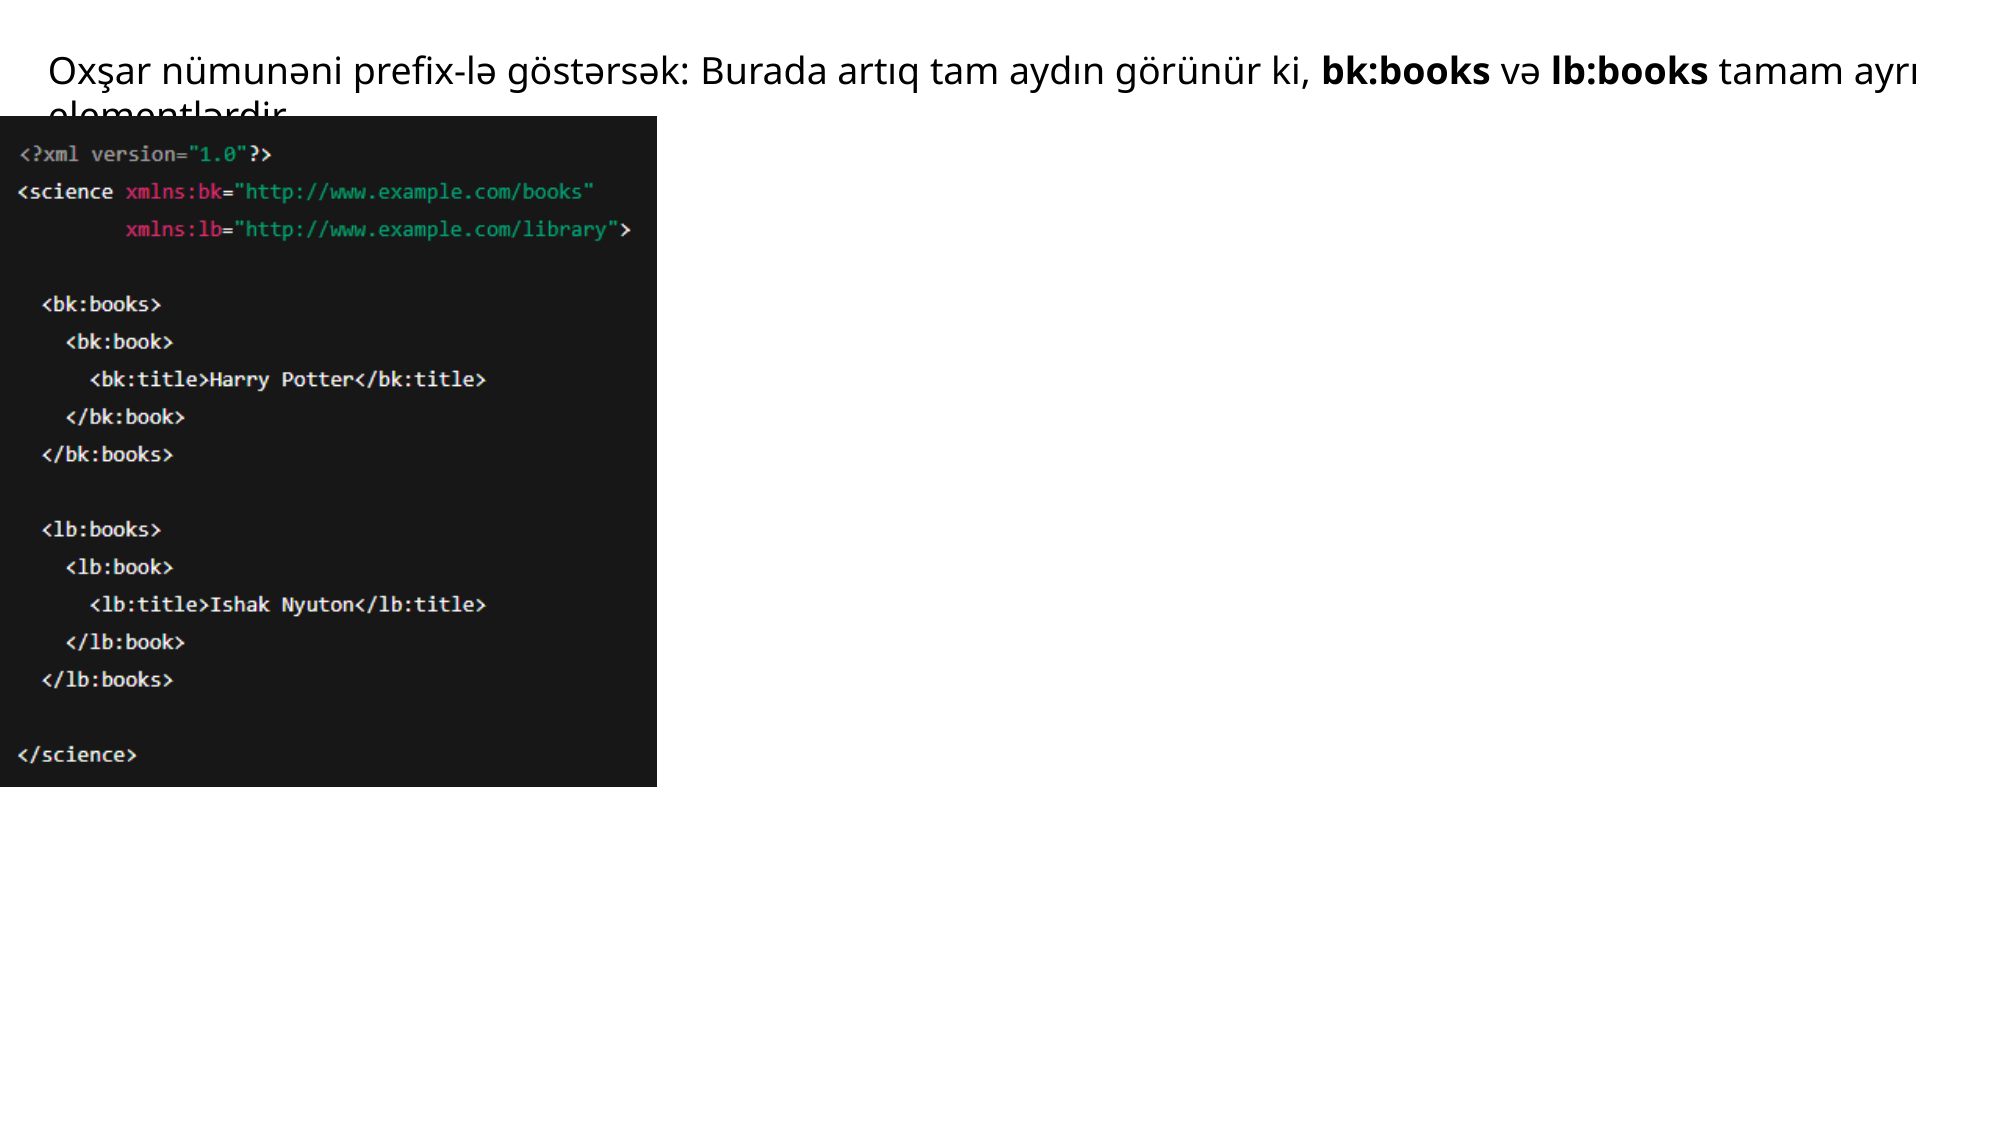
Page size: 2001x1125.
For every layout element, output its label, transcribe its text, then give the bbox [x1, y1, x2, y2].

text_box Oxşar nümunəni prefix-lə göstərsək: Burada artıq tam aydın görünür ki, bk:books və lb:books tamam ayrı elementlərdir. [33, 40, 1973, 145]
picture [0, 116, 657, 788]
